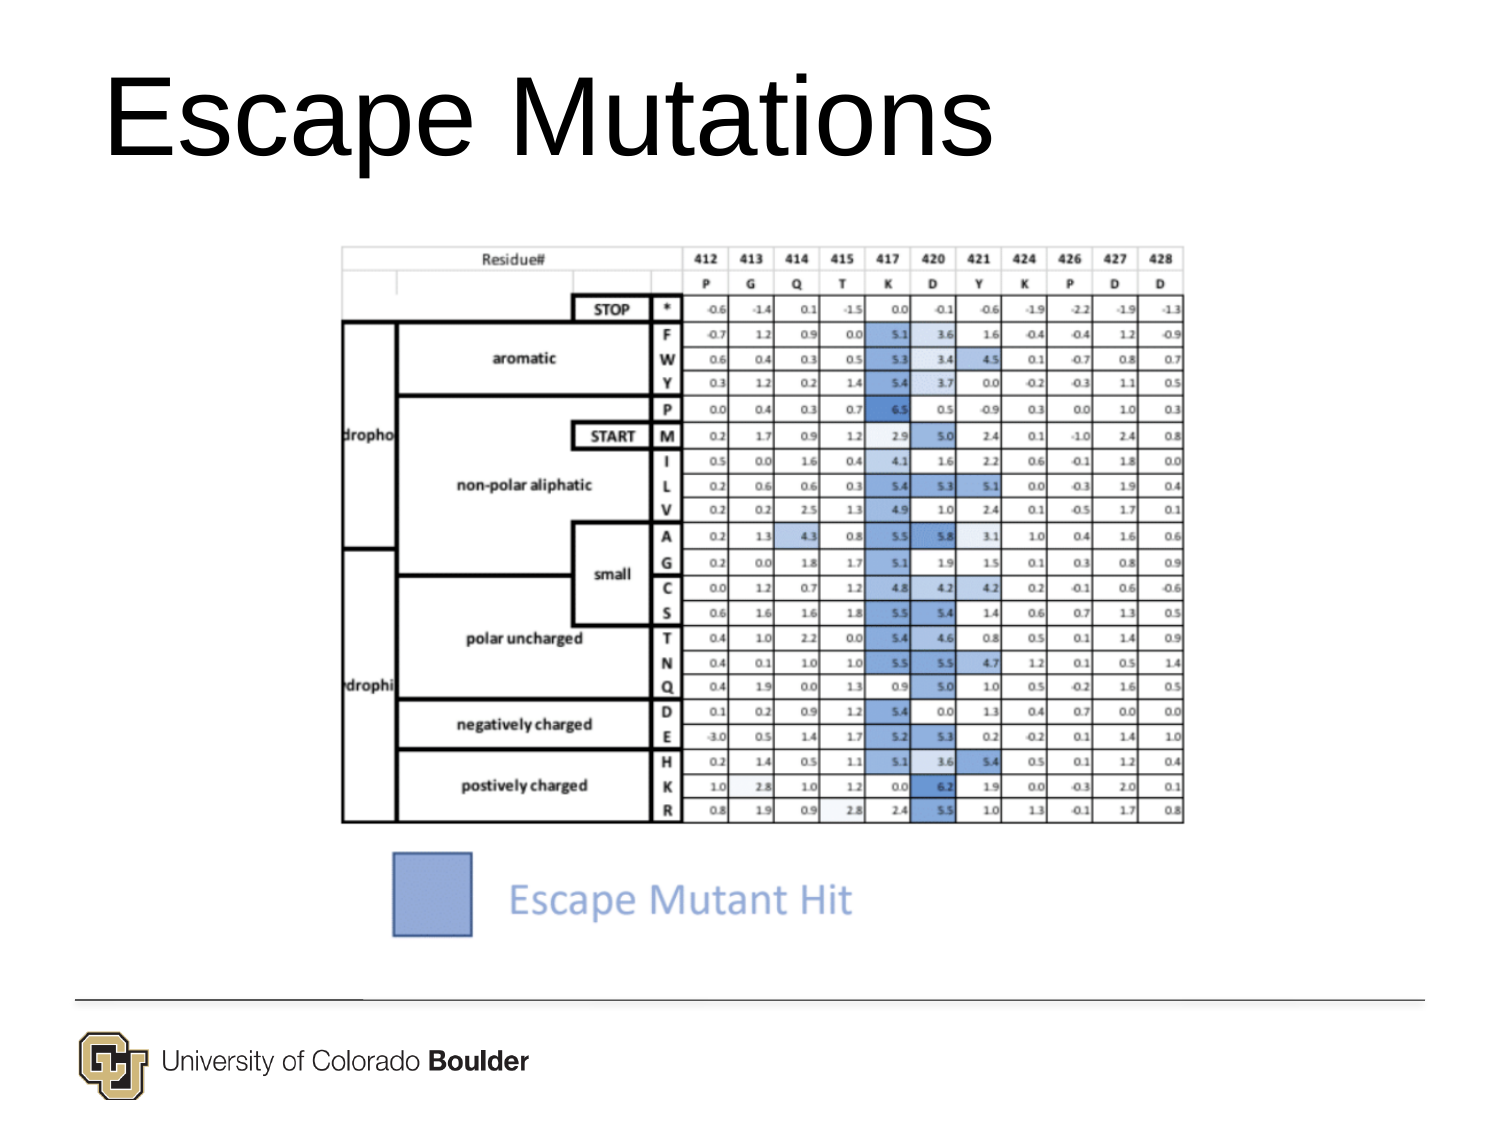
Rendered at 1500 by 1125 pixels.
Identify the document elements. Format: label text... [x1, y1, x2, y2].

text_box Escape Mutations [87, 35, 1175, 186]
picture [279, 154, 1220, 970]
